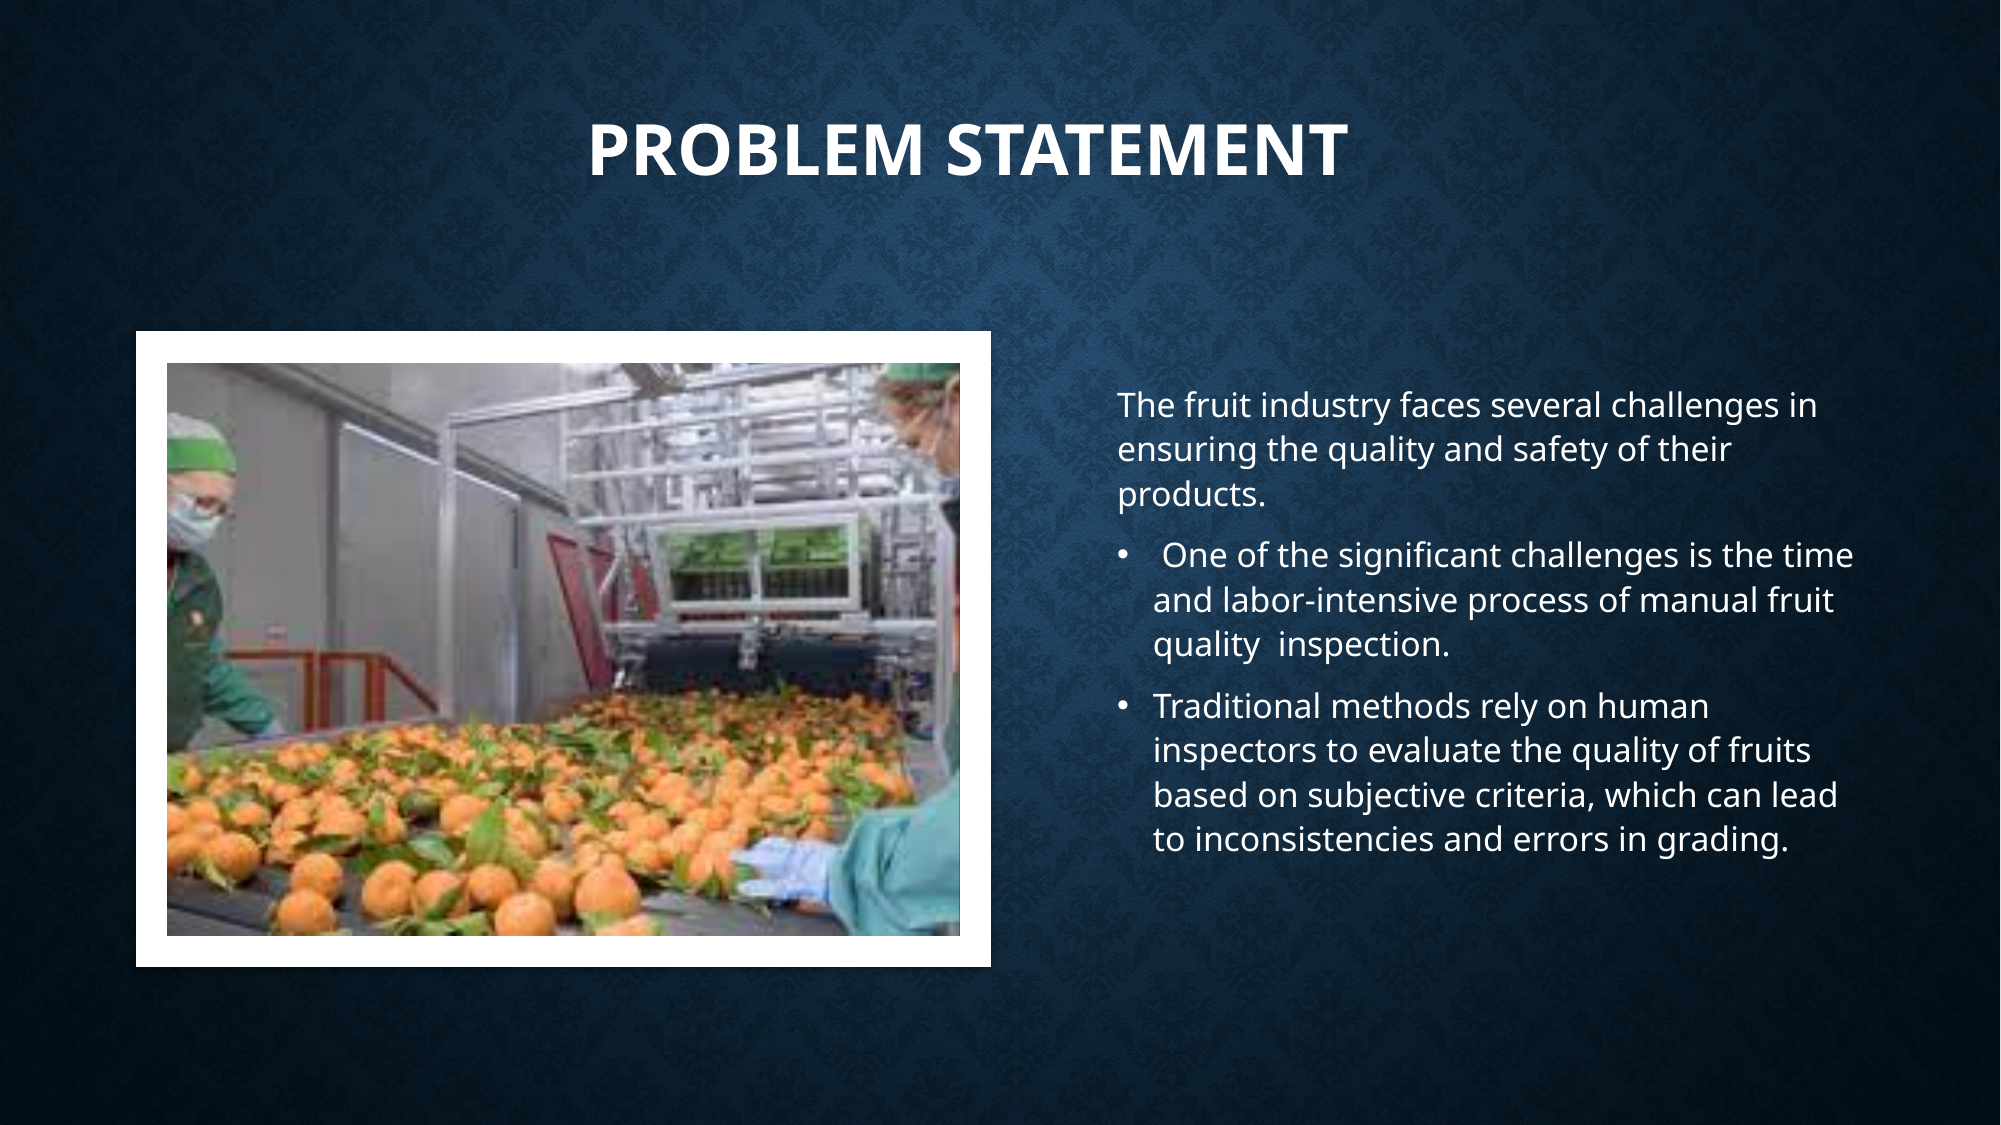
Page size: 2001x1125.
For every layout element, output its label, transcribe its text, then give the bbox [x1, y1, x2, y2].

list The fruit industry faces several challenges in ensuring the quality and safety of their products. One of the significant challenges is the time and labor-intensive process of manual fruit quality inspection. Traditional methods rely on human inspectors to evaluate the quality of fruits based on subjective criteria, which can lead to inconsistencies and errors in grading. [1102, 371, 1872, 876]
picture [166, 362, 961, 937]
title Problem Statement [128, 43, 1827, 261]
